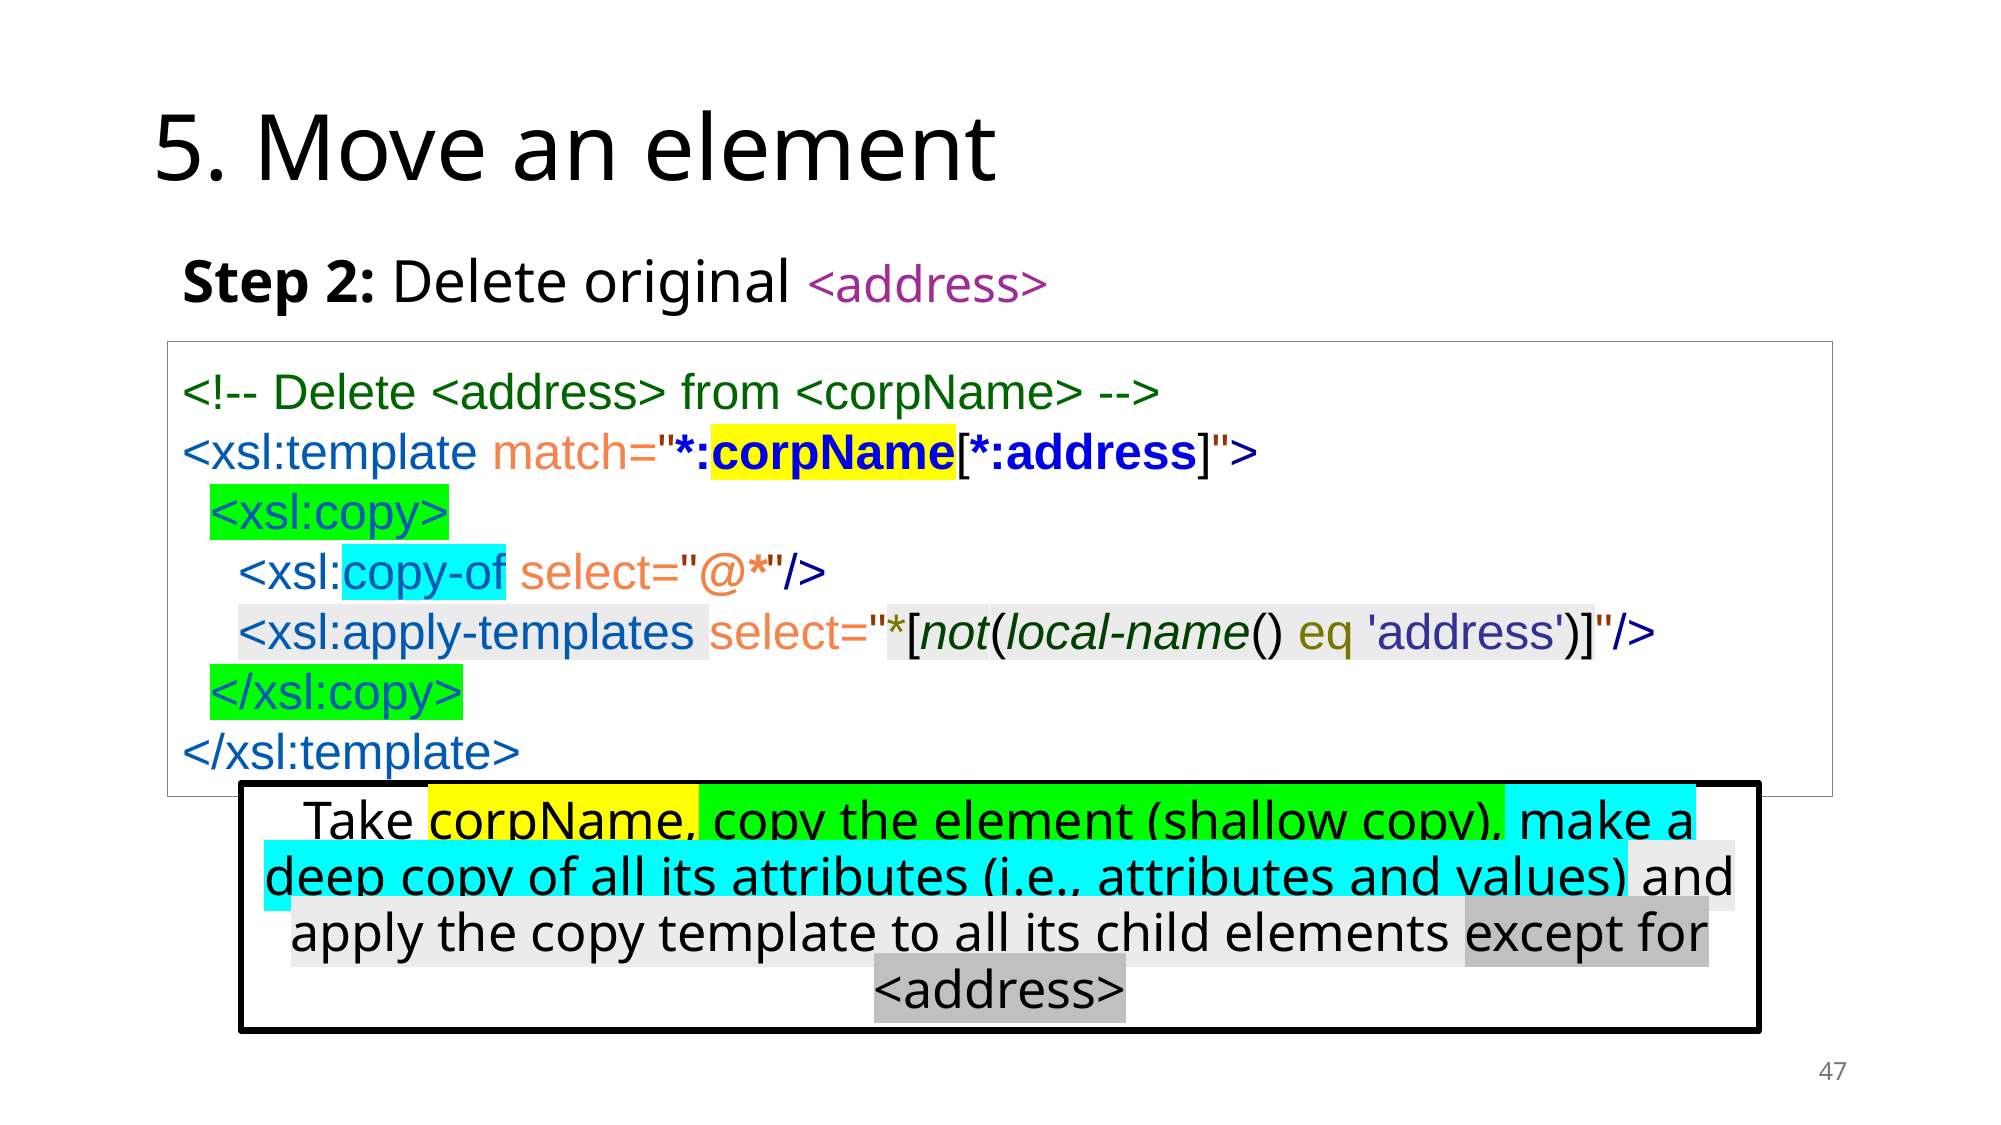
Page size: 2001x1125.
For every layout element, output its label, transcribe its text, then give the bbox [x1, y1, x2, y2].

text_box Step 2: Delete original <address> [167, 245, 1833, 342]
slide_number 47 [1412, 1042, 1863, 1103]
text_box <!-- Delete <address> from <corpName> --> <xsl:template match="*:corpName[*:address]"> <xsl:copy> <xsl:copy-of select="@*"/> <xsl:apply-templates select="*[not(local-name() eq 'address')]"/> </xsl:copy> </xsl:template> [167, 342, 1833, 797]
title 5. Move an element [137, 79, 1863, 223]
text_box Take corpName, copy the element (shallow copy), make a deep copy of all its attributes (i.e., attributes and values) and apply the copy template to all its child elements except for <address> [240, 783, 1760, 1031]
